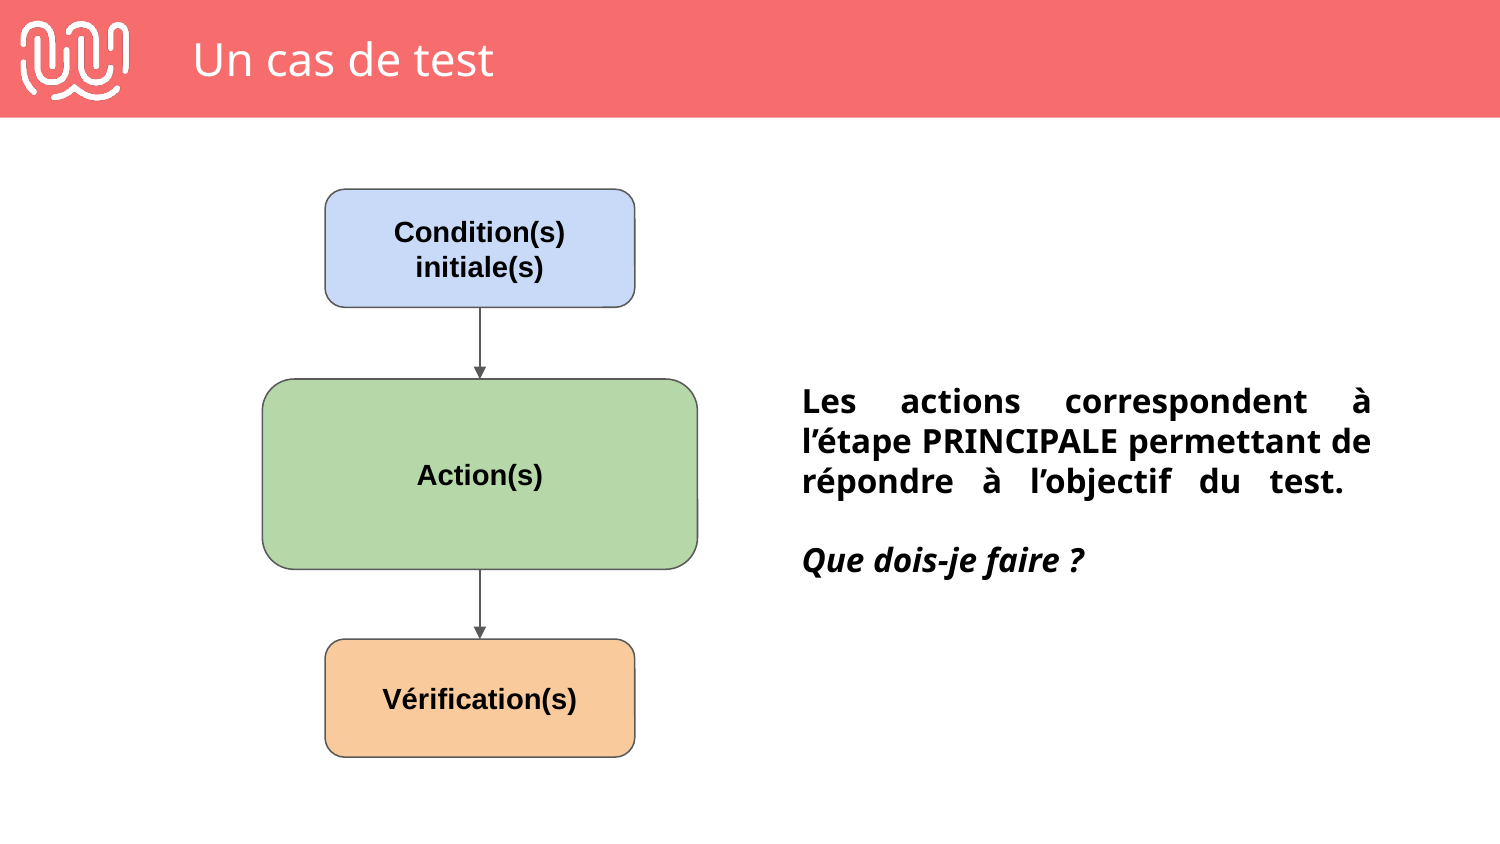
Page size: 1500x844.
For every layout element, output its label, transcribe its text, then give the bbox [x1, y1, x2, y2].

text_box Les actions correspondent à l’étape PRINCIPALE permettant de répondre à l’objectif du test. Que dois-je faire ? [786, 365, 1388, 584]
text_box Vérification(s) [325, 639, 635, 758]
text_box Action(s) [262, 379, 698, 570]
picture [20, 20, 134, 101]
title Un cas de test [192, 0, 768, 118]
text_box Condition(s) initiale(s) [325, 189, 635, 308]
